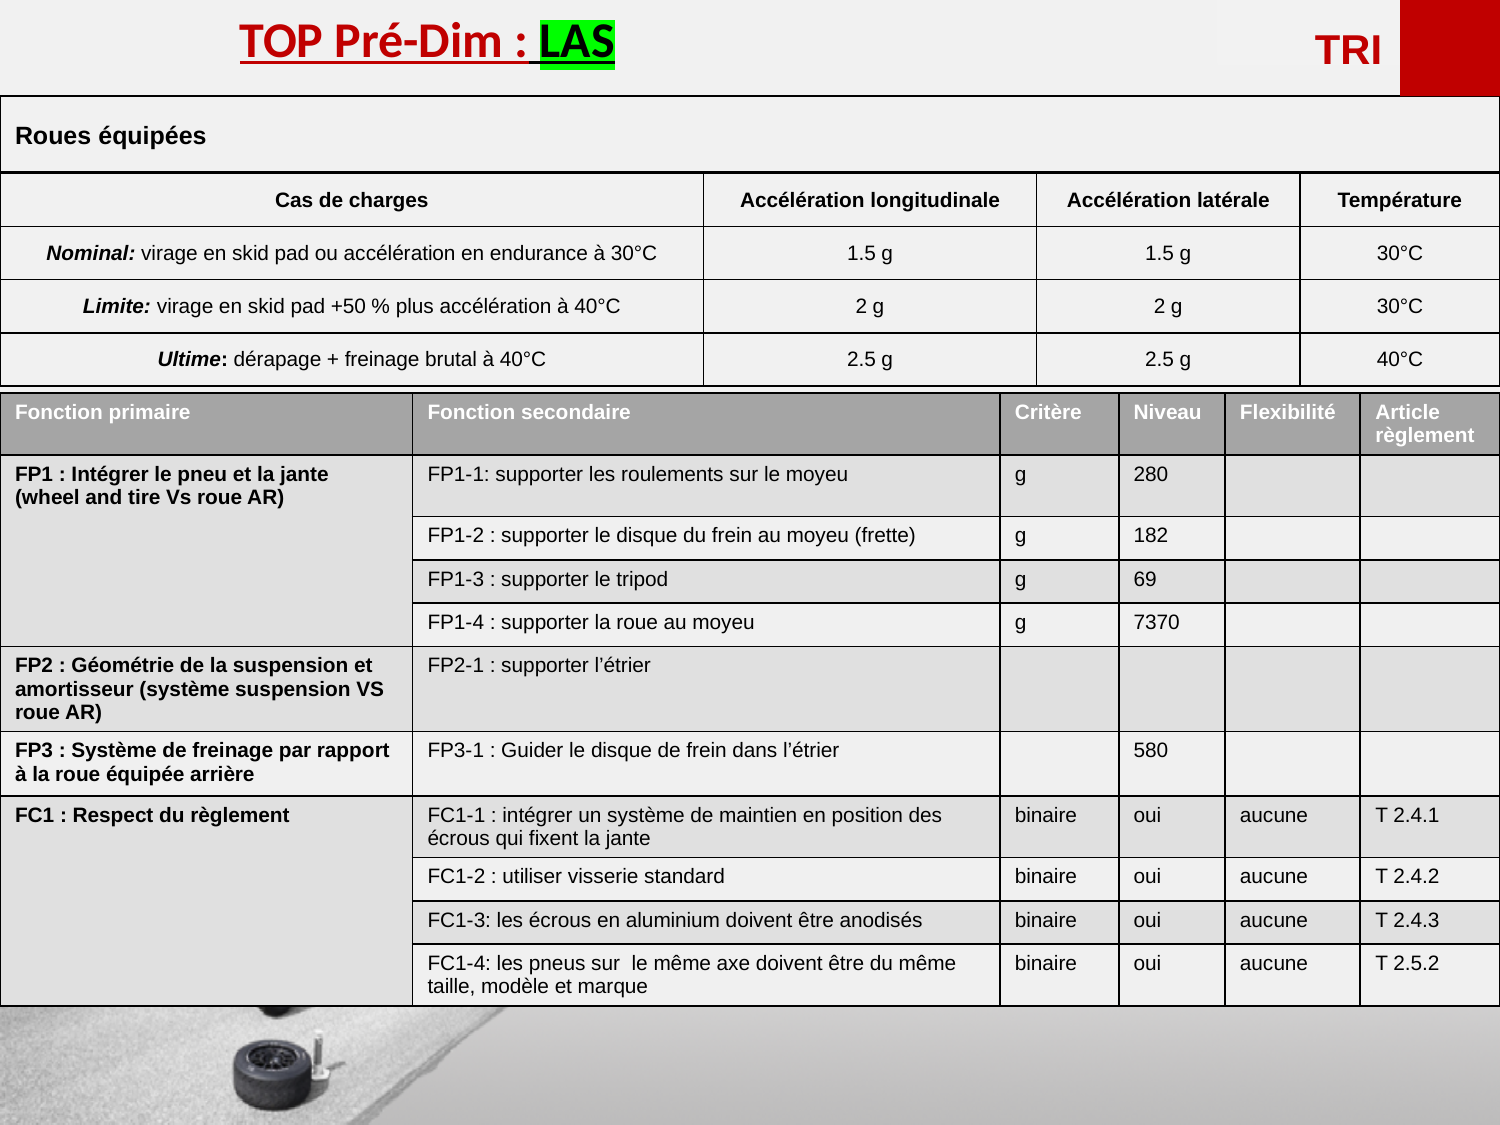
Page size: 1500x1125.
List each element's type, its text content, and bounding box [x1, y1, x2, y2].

table_cell FC1-1 : intégrer un système de maintien en position des écrous qui fixent la jante [413, 797, 999, 857]
table_cell FP1-4 : supporter la roue au moyeu [413, 604, 999, 646]
table_cell [1226, 647, 1359, 731]
table_cell T 2.4.2 [1361, 858, 1499, 900]
table_cell FP2-1 : supporter l’étrier [413, 647, 999, 731]
table_cell oui [1120, 945, 1224, 1005]
table_cell 30°C [1301, 280, 1499, 332]
table_cell [1361, 517, 1499, 559]
table_header Fonction secondaire [413, 394, 999, 454]
table_cell [1001, 647, 1118, 731]
table_cell 2.5 g [1037, 334, 1299, 385]
table_cell 40°C [1301, 334, 1499, 385]
table_cell 1.5 g [1037, 227, 1299, 279]
table_cell g [1001, 561, 1118, 602]
table_cell [1226, 456, 1359, 516]
table_header Flexibilité [1226, 394, 1359, 454]
table_cell oui [1120, 858, 1224, 900]
table_cell aucune [1226, 858, 1359, 900]
table_cell FP1 : Intégrer le pneu et la jante (wheel and tire Vs roue AR) [1, 456, 412, 646]
table_cell [1226, 732, 1359, 795]
table_cell [1226, 561, 1359, 602]
table_cell T 2.4.3 [1361, 902, 1499, 943]
table_cell g [1001, 456, 1118, 516]
table_cell FP2 : Géométrie de la suspension et amortisseur (système suspension VS roue AR) [1, 647, 412, 731]
table_cell oui [1120, 902, 1224, 943]
table_header Fonction primaire [1, 394, 412, 454]
table_cell Ultime: dérapage + freinage brutal à 40°C [1, 334, 703, 385]
table_cell 2 g [1037, 280, 1299, 332]
picture [0, 0, 1400, 96]
table_cell FC1-3: les écrous en aluminium doivent être anodisés [413, 902, 999, 943]
table_cell Nominal: virage en skid pad ou accélération en endurance à 30°C [1, 227, 703, 279]
table_cell FP1-1: supporter les roulements sur le moyeu [413, 456, 999, 516]
table_header Niveau [1120, 394, 1224, 454]
table_header Accélération latérale [1037, 174, 1299, 226]
table_cell 580 [1120, 732, 1224, 795]
text_box <<<<<< [1400, 0, 1500, 97]
table_cell 30°C [1301, 227, 1499, 279]
table_cell FC1-2 : utiliser visserie standard [413, 858, 999, 900]
picture [0, 387, 1500, 392]
table_cell FP3-1 : Guider le disque de frein dans l’étrier [413, 732, 999, 795]
table_cell [1361, 732, 1499, 795]
table_cell 2.5 g [704, 334, 1036, 385]
picture [0, 1007, 1500, 1125]
table_cell FC1 : Respect du règlement [1, 797, 412, 1005]
table_cell [1361, 561, 1499, 602]
table_cell [1226, 604, 1359, 646]
table_header Article règlement [1361, 394, 1499, 454]
table_cell 1.5 g [704, 227, 1036, 279]
table_cell [1361, 647, 1499, 731]
text_box TRI [1299, 14, 1400, 81]
table_cell binaire [1001, 945, 1118, 1005]
table_cell [1001, 732, 1118, 795]
table_cell FP1-2 : supporter le disque du frein au moyeu (frette) [413, 517, 999, 559]
table_cell T 2.4.1 [1361, 797, 1499, 857]
table_cell 7370 [1120, 604, 1224, 646]
table_cell oui [1120, 797, 1224, 857]
text_box Roues équipées [0, 96, 1500, 172]
table_header Critère [1001, 394, 1118, 454]
table_cell FP1-3 : supporter le tripod [413, 561, 999, 602]
table_cell 182 [1120, 517, 1224, 559]
table_header Température [1301, 174, 1499, 226]
table_cell [1120, 647, 1224, 731]
table_cell g [1001, 517, 1118, 559]
text_box TOP Pré-Dim : LAS [0, 0, 855, 76]
table_cell FC1-4: les pneus sur le même axe doivent être du même taille, modèle et marque [413, 945, 999, 1005]
table_cell aucune [1226, 945, 1359, 1005]
table_cell binaire [1001, 902, 1118, 943]
table_cell FP3 : Système de freinage par rapport à la roue équipée arrière [1, 732, 412, 795]
table_header Accélération longitudinale [704, 174, 1036, 226]
table_cell g [1001, 604, 1118, 646]
table_cell aucune [1226, 797, 1359, 857]
table_cell 280 [1120, 456, 1224, 516]
table_cell [1226, 517, 1359, 559]
table_cell [1361, 604, 1499, 646]
table_cell 69 [1120, 561, 1224, 602]
table_cell Limite: virage en skid pad +50 % plus accélération à 40°C [1, 280, 703, 332]
table_cell binaire [1001, 858, 1118, 900]
table_header Cas de charges [1, 174, 703, 226]
table_cell binaire [1001, 797, 1118, 857]
table_cell aucune [1226, 902, 1359, 943]
table_cell T 2.5.2 [1361, 945, 1499, 1005]
table_cell 2 g [704, 280, 1036, 332]
table_cell [1361, 456, 1499, 516]
